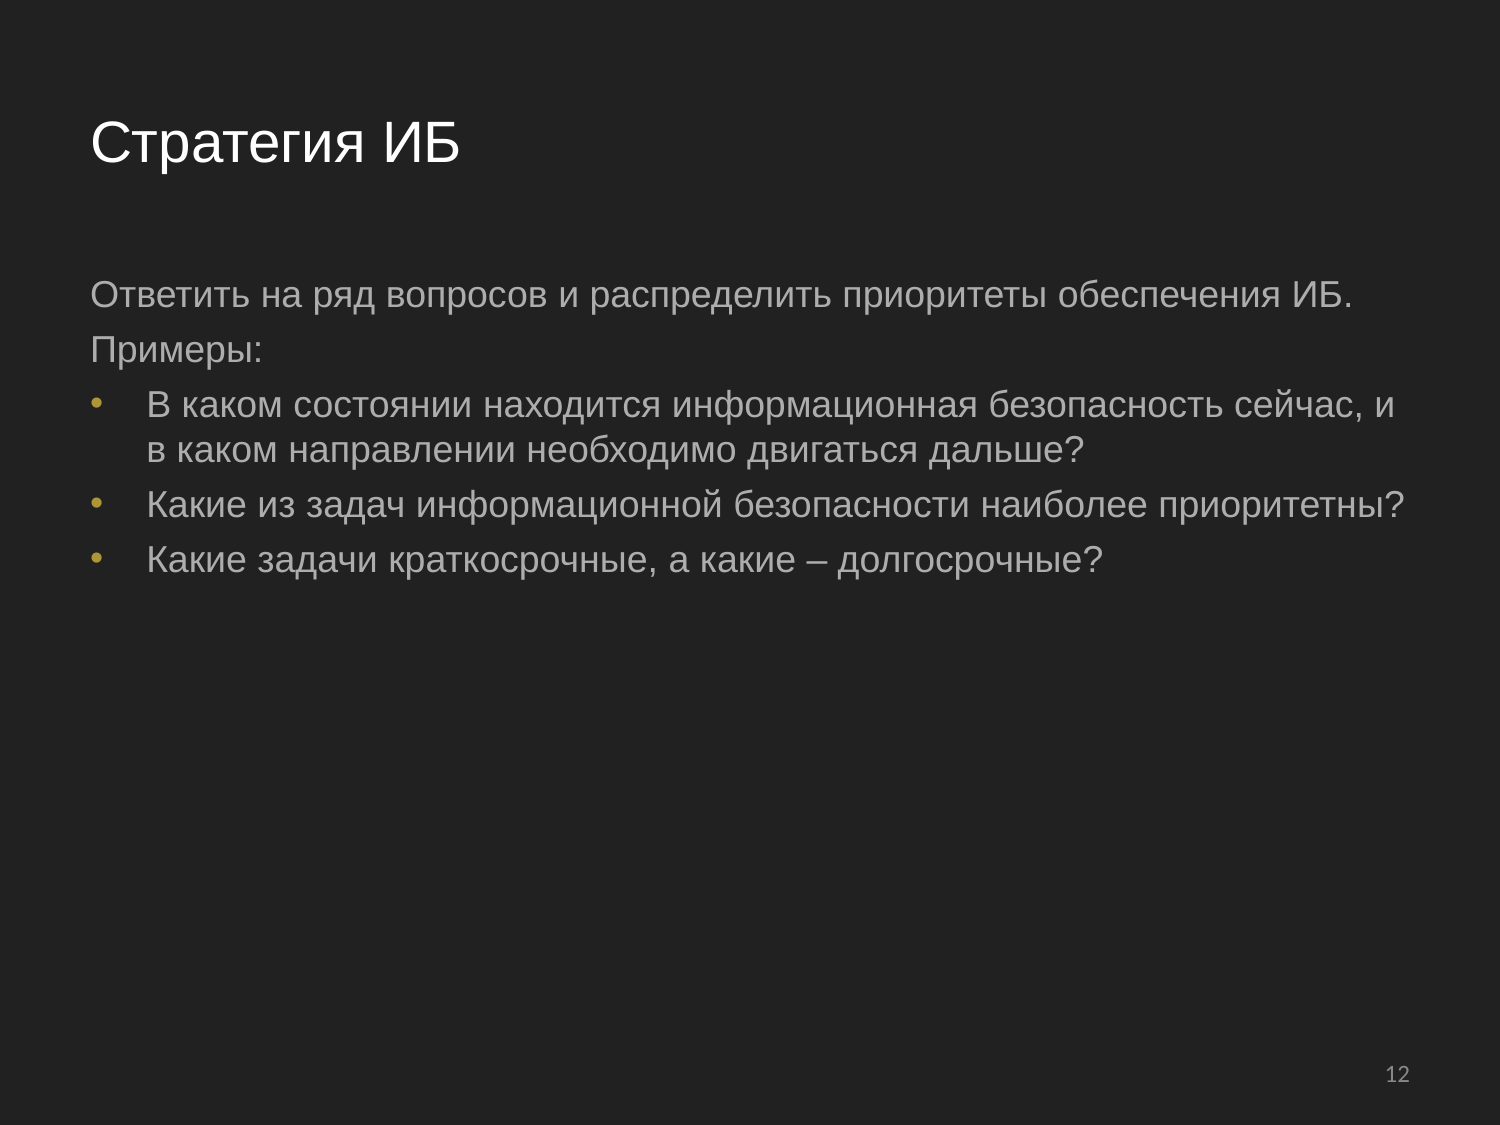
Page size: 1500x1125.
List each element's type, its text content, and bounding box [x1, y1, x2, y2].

slide_number ‹#› [1074, 1042, 1425, 1103]
title Стратегия ИБ [75, 45, 1425, 233]
list Ответить на ряд вопросов и распределить приоритеты обеспечения ИБ. Примеры: В каком состоянии находится информационная безопасность сейчас, и в каком направлении необходимо двигаться дальше? Какие из задач информационной безопасности наиболее приоритетны? Какие задачи краткосрочные, а какие – долгосрочные? [75, 262, 1425, 1005]
